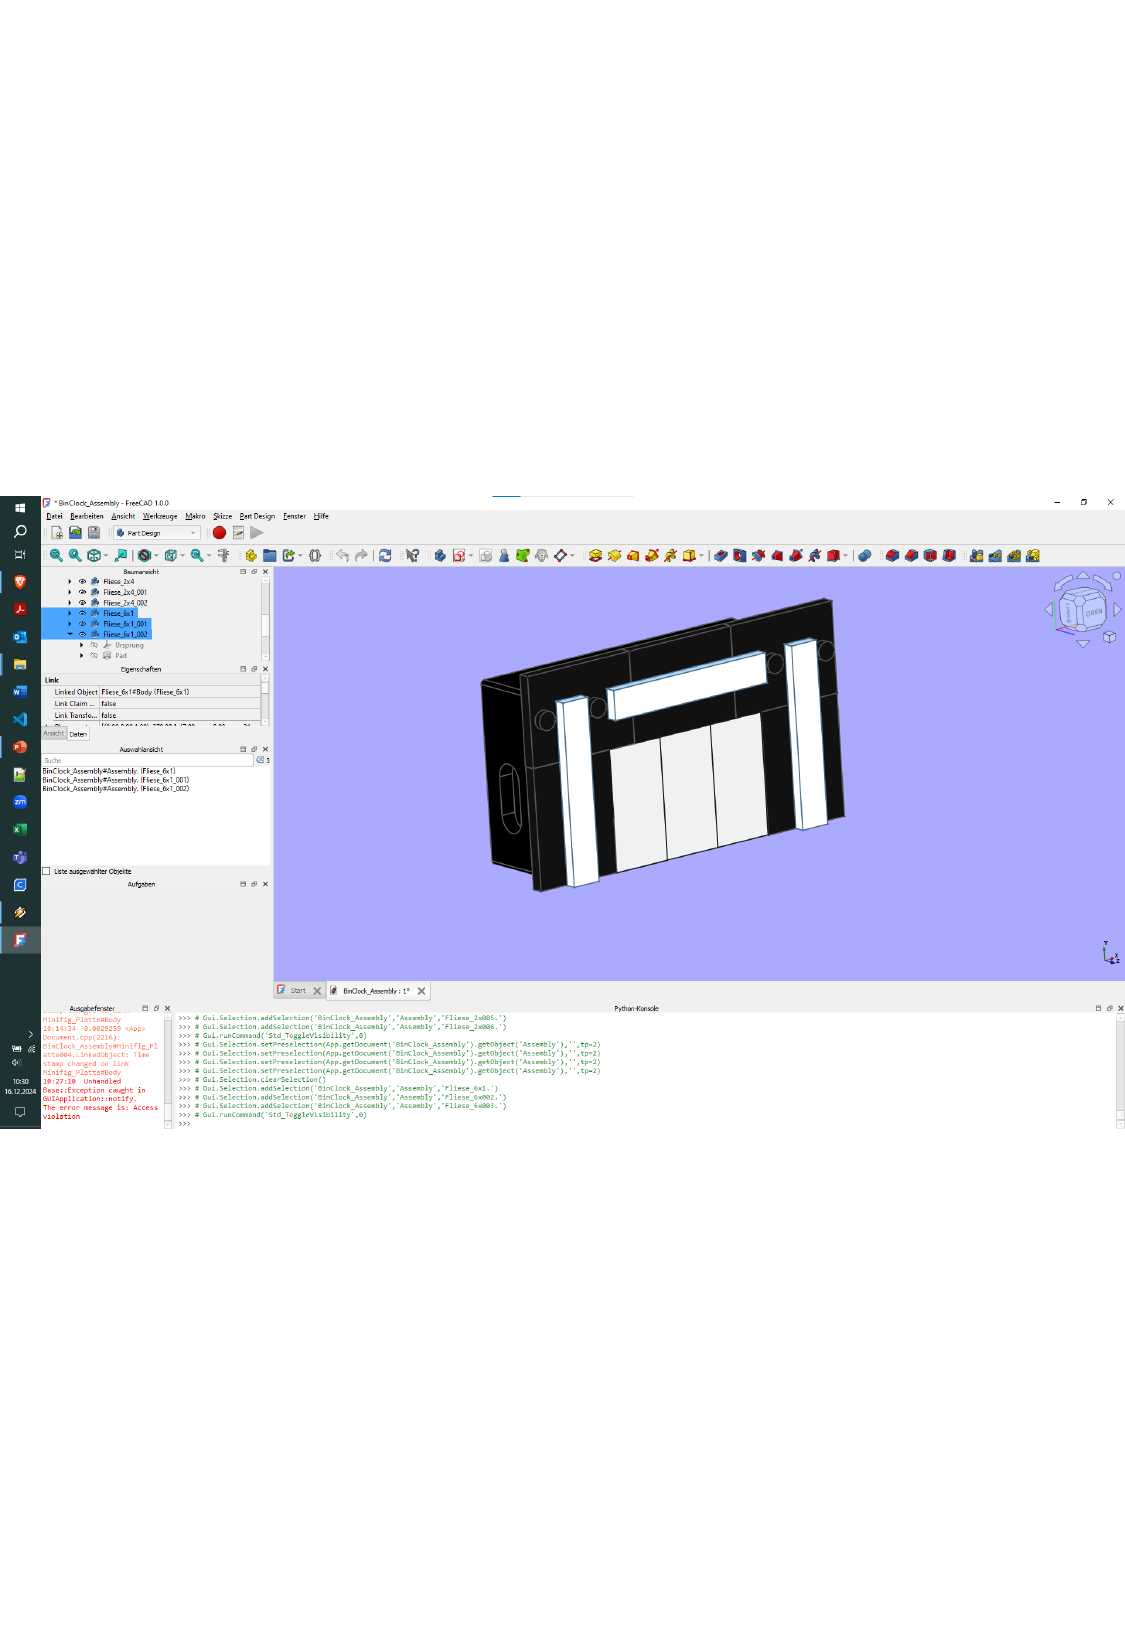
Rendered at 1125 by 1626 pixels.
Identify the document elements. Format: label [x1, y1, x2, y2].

picture [0, 495, 1125, 1130]
